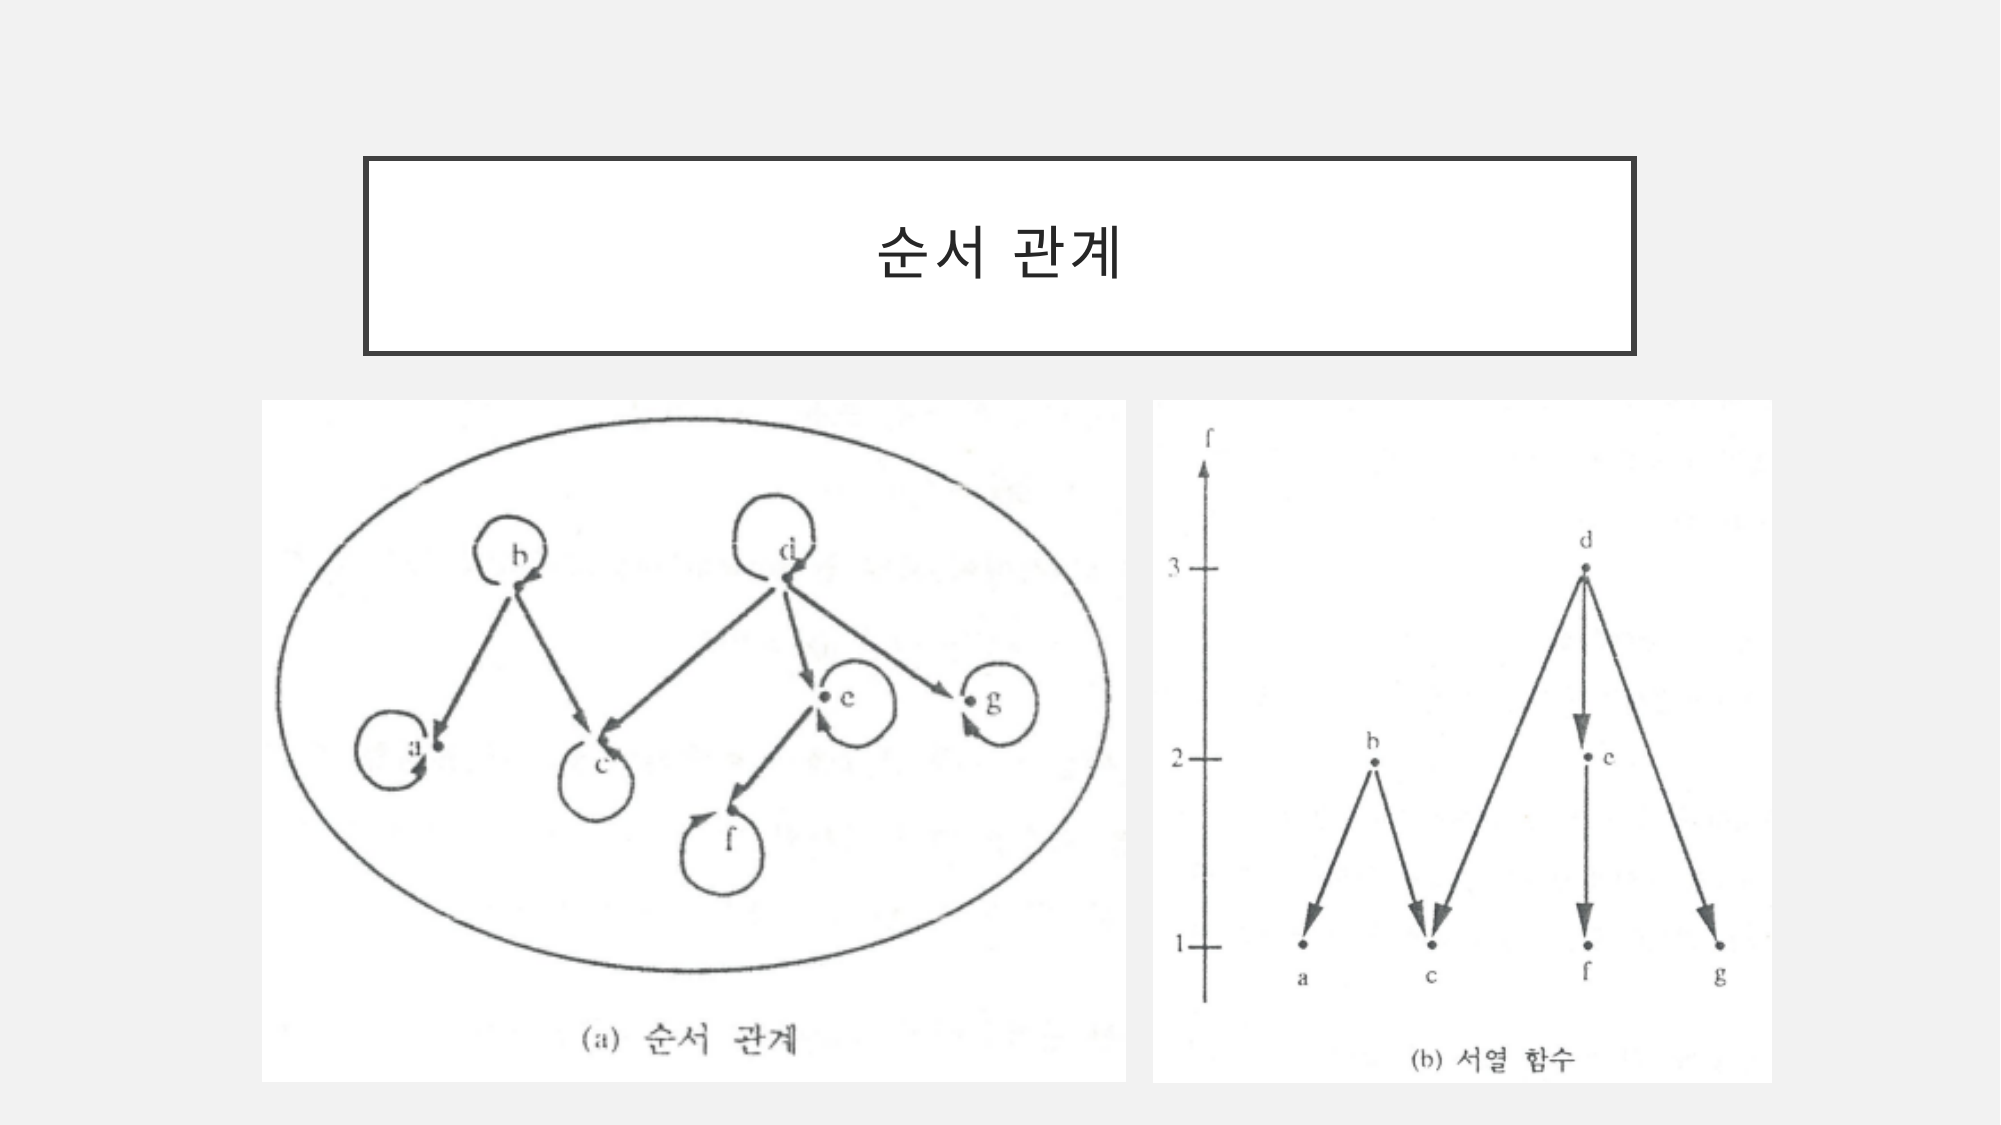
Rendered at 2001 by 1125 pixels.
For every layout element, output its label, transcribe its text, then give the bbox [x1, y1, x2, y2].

title 순서 관계 [363, 156, 1637, 356]
picture [1153, 400, 1772, 1083]
picture [261, 400, 1126, 1082]
